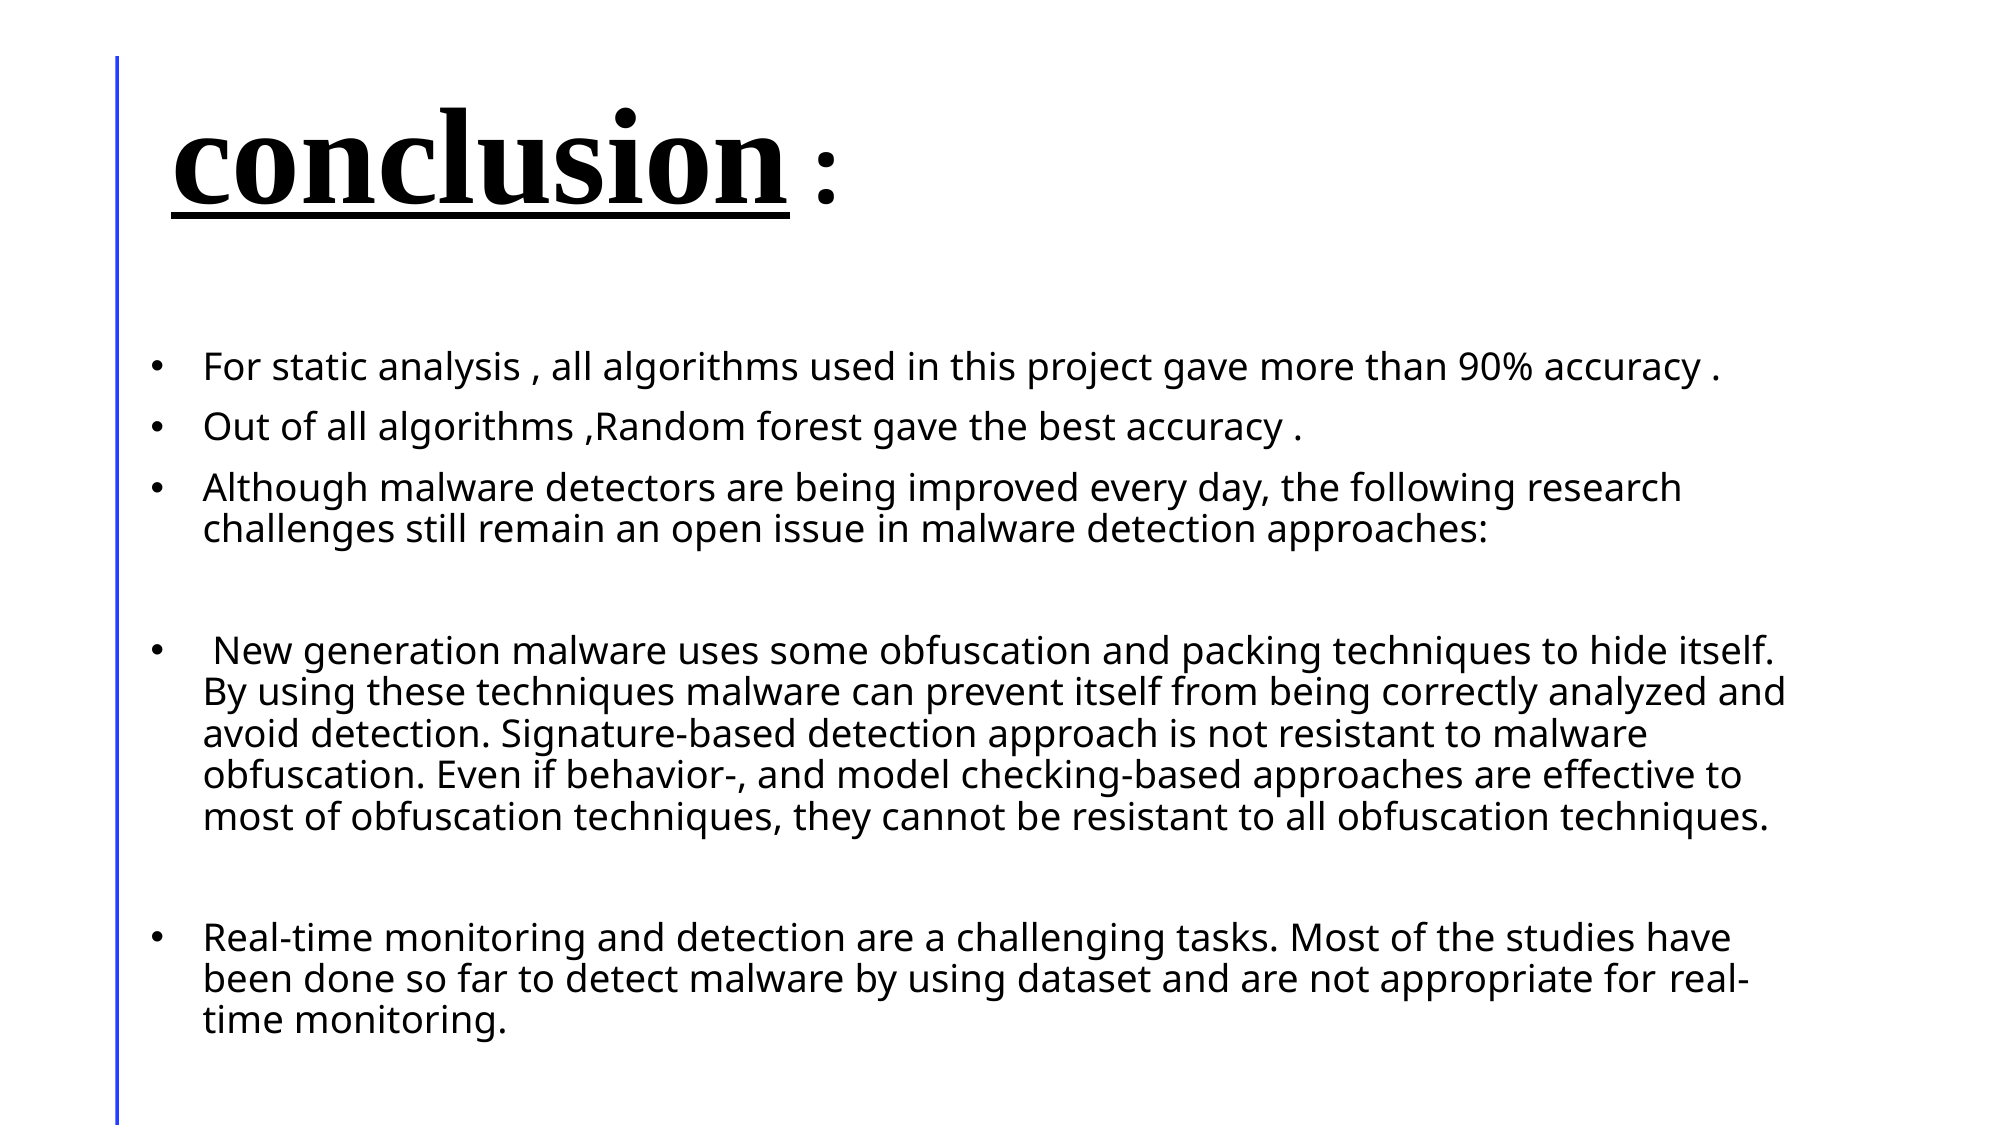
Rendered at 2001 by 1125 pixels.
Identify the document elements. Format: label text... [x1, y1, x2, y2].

title conclusion : [118, 27, 1844, 246]
list For static analysis , all algorithms used in this project gave more than 90% accuracy . Out of all algorithms ,Random forest gave the best accuracy . Although malware detectors are being improved every day, the following research challenges still remain an open issue in malware detection approaches: New generation malware uses some obfuscation and packing techniques to hide itself. By using these techniques malware can prevent itself from being correctly analyzed and avoid detection. Signature-based detection approach is not resistant to malware obfuscation. Even if behavior-, and model checking-based approaches are effective to most of obfuscation techniques, they cannot be resistant to all obfuscation techniques. Real-time monitoring and detection are a challenging tasks. Most of the studies have been done so far to detect malware by using dataset and are not appropriate for real-time monitoring. [118, 274, 1844, 1059]
